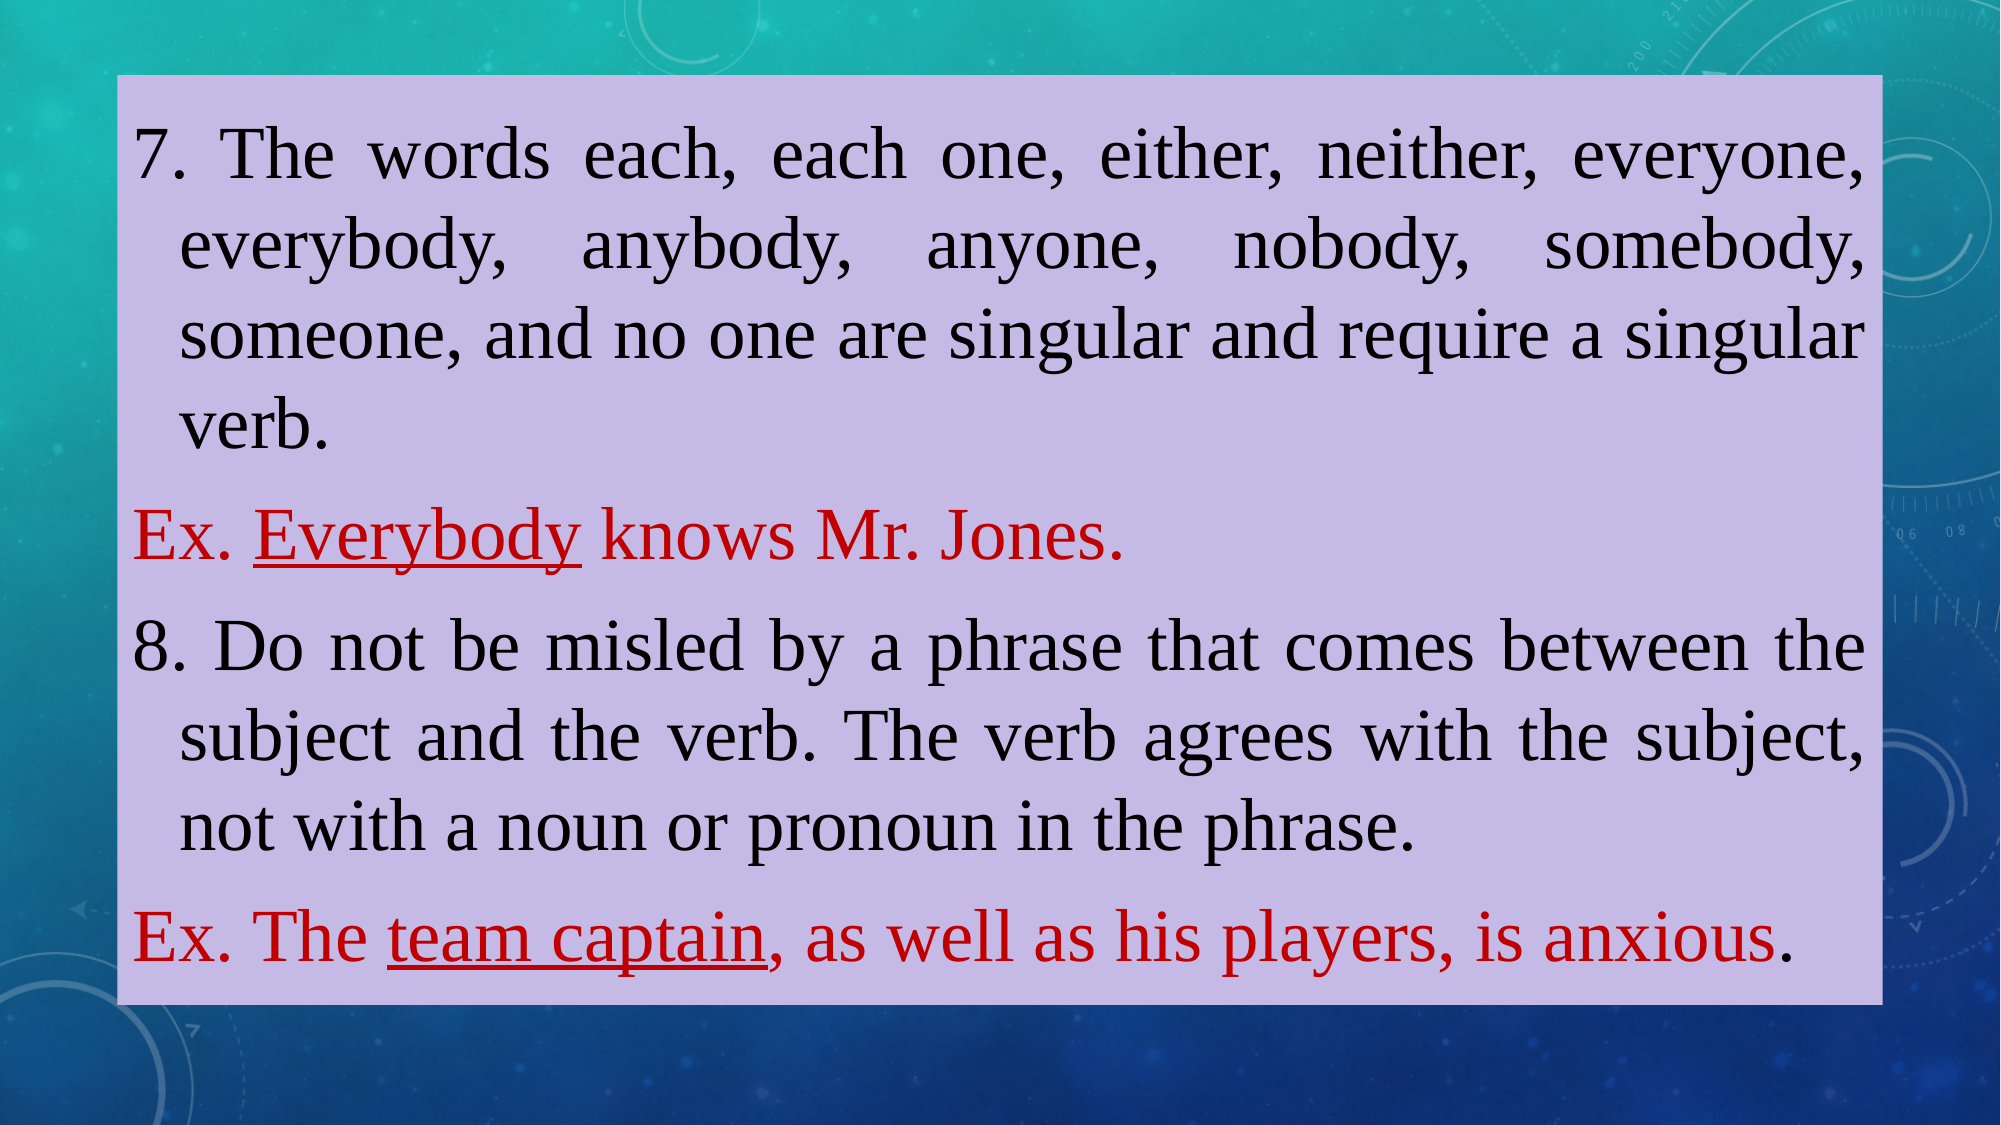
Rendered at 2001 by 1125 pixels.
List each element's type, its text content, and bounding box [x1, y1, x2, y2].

list 7. The words each, each one, either, neither, everyone, everybody, anybody, anyone, nobody, somebody, someone, and no one are singular and require a singular verb. Ex. Everybody knows Mr. Jones. 8. Do not be misled by a phrase that comes between the subject and the verb. The verb agrees with the subject, not with a noun or pronoun in the phrase. Ex. The team captain, as well as his players, is anxious. [117, 75, 1883, 1005]
picture [0, 0, 2001, 1125]
